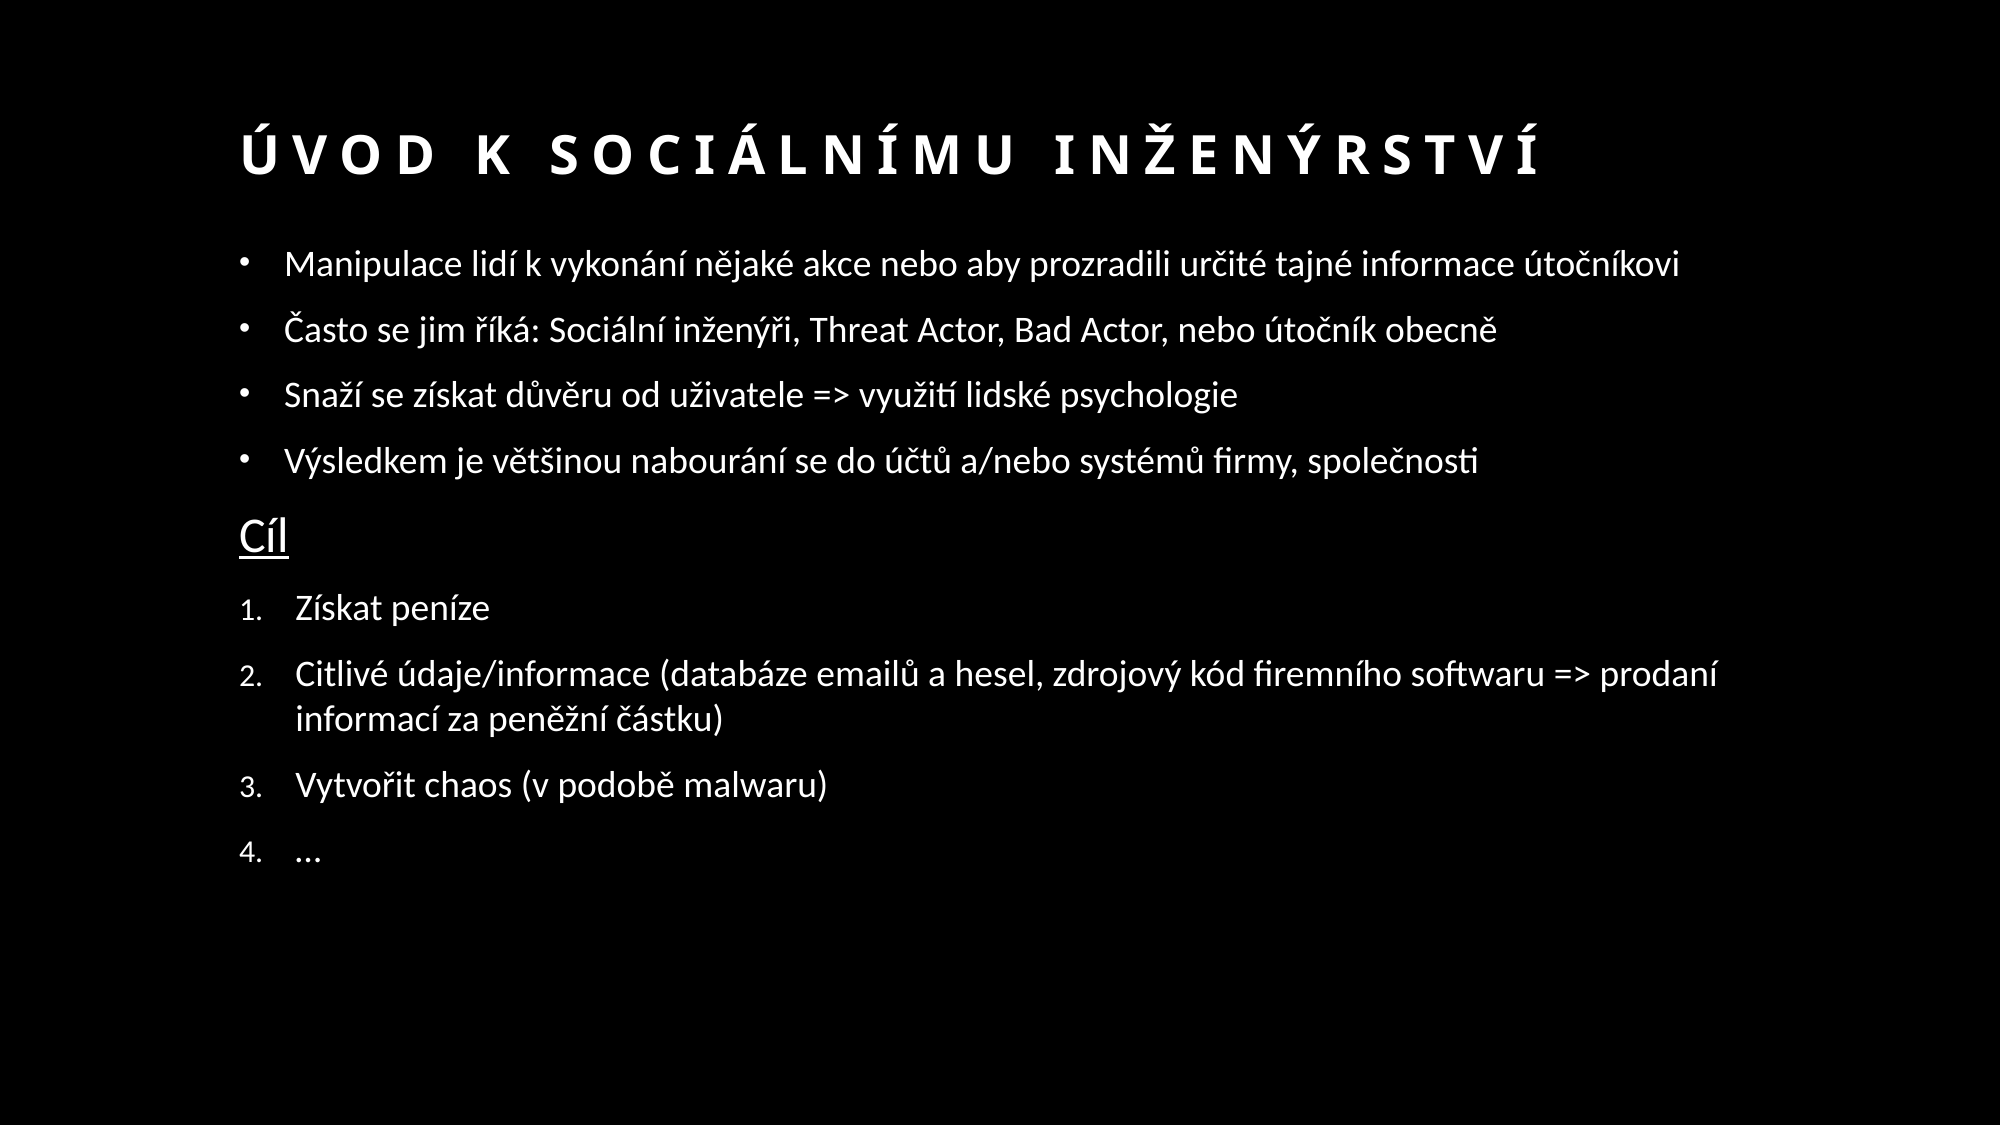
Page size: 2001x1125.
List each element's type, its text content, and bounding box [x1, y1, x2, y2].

list Manipulace lidí k vykonání nějaké akce nebo aby prozradili určité tajné informace útočníkovi Často se jim říká: Sociální inženýři, Threat Actor, Bad Actor, nebo útočník obecně Snaží se získat důvěru od uživatele => využití lidské psychologie Výsledkem je většinou nabourání se do účtů a/nebo systémů firmy, společnosti Cíl Získat peníze Citlivé údaje/informace (databáze emailů a hesel, zdrojový kód firemního softwaru => prodaní informací za peněžní částku) Vytvořit chaos (v podobě malwaru) … [224, 231, 1838, 1031]
title Úvod k sociálnímu inženýrství [224, 47, 1740, 193]
